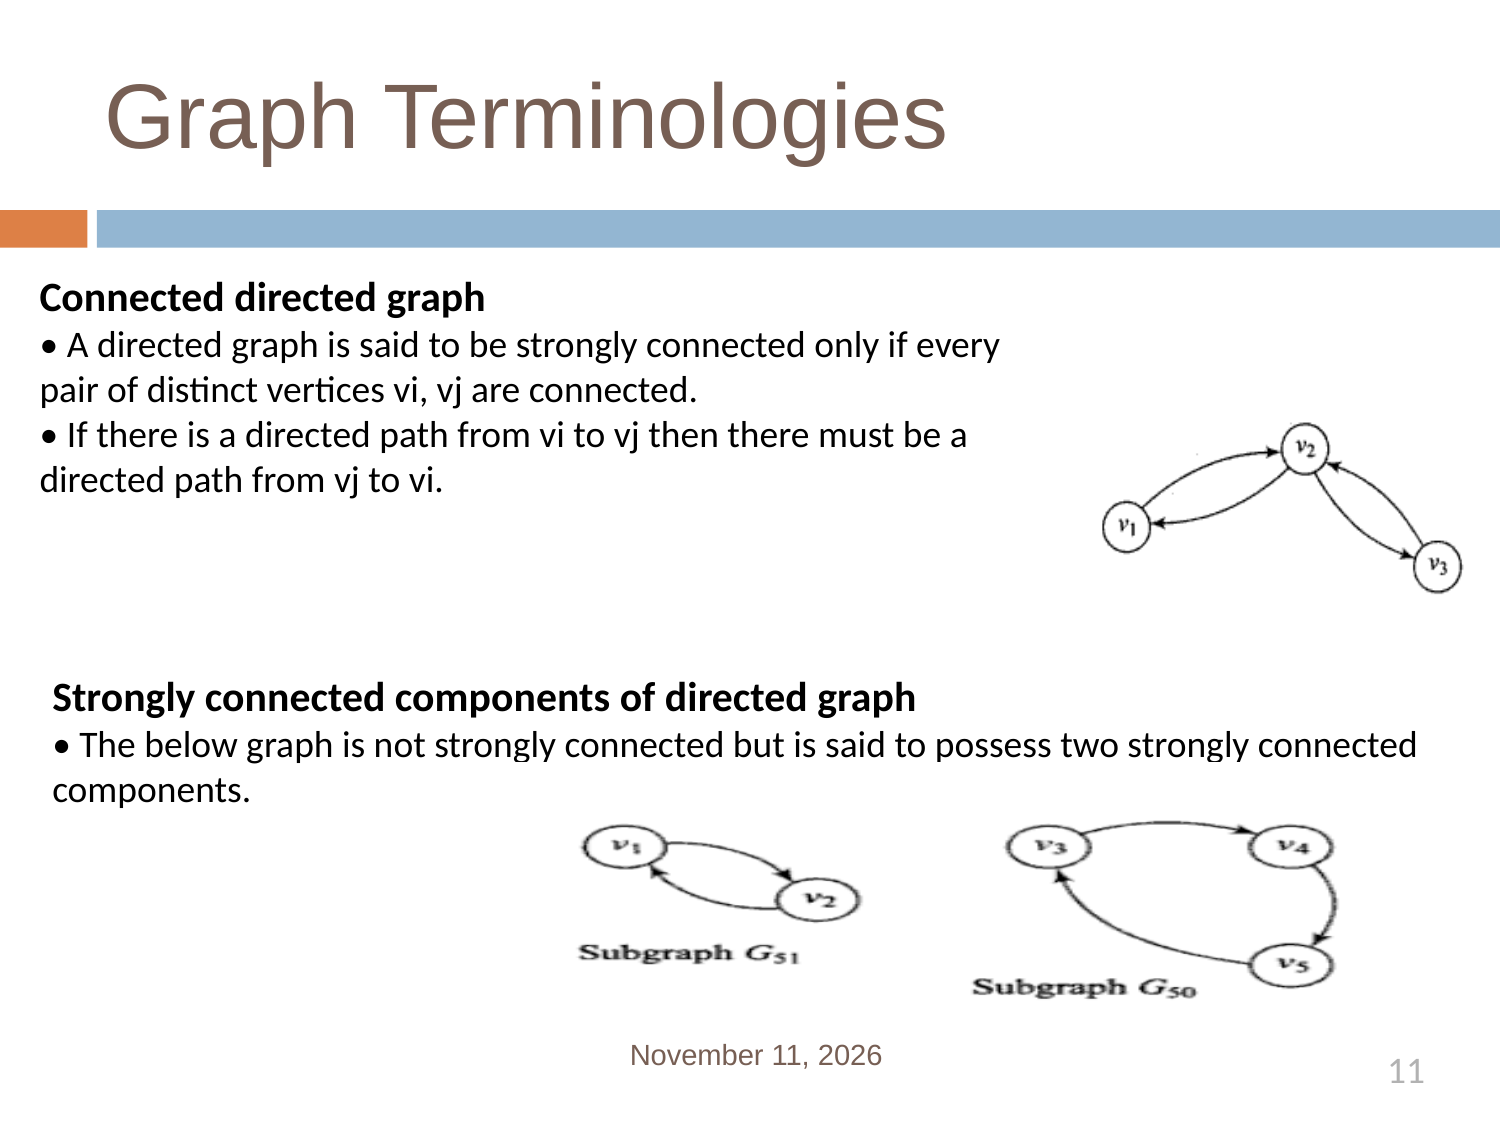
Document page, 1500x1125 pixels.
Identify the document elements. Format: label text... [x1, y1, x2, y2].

text_box Strongly connected components of directed graph • The below graph is not strongly connected but is said to possess two strongly connected components. [37, 662, 1475, 818]
slide_number 11 [1080, 1046, 1425, 1103]
picture [374, 762, 1476, 1013]
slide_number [627, 1037, 977, 1074]
text_box Connected directed graph • A directed graph is said to be strongly connected only if every pair of distinct vertices vi, vj are connected. • If there is a directed path from vi to vj then there must be a directed path from vj to vi. [24, 262, 1463, 508]
picture [1024, 387, 1476, 613]
title Graph Terminologies [104, 56, 1396, 171]
